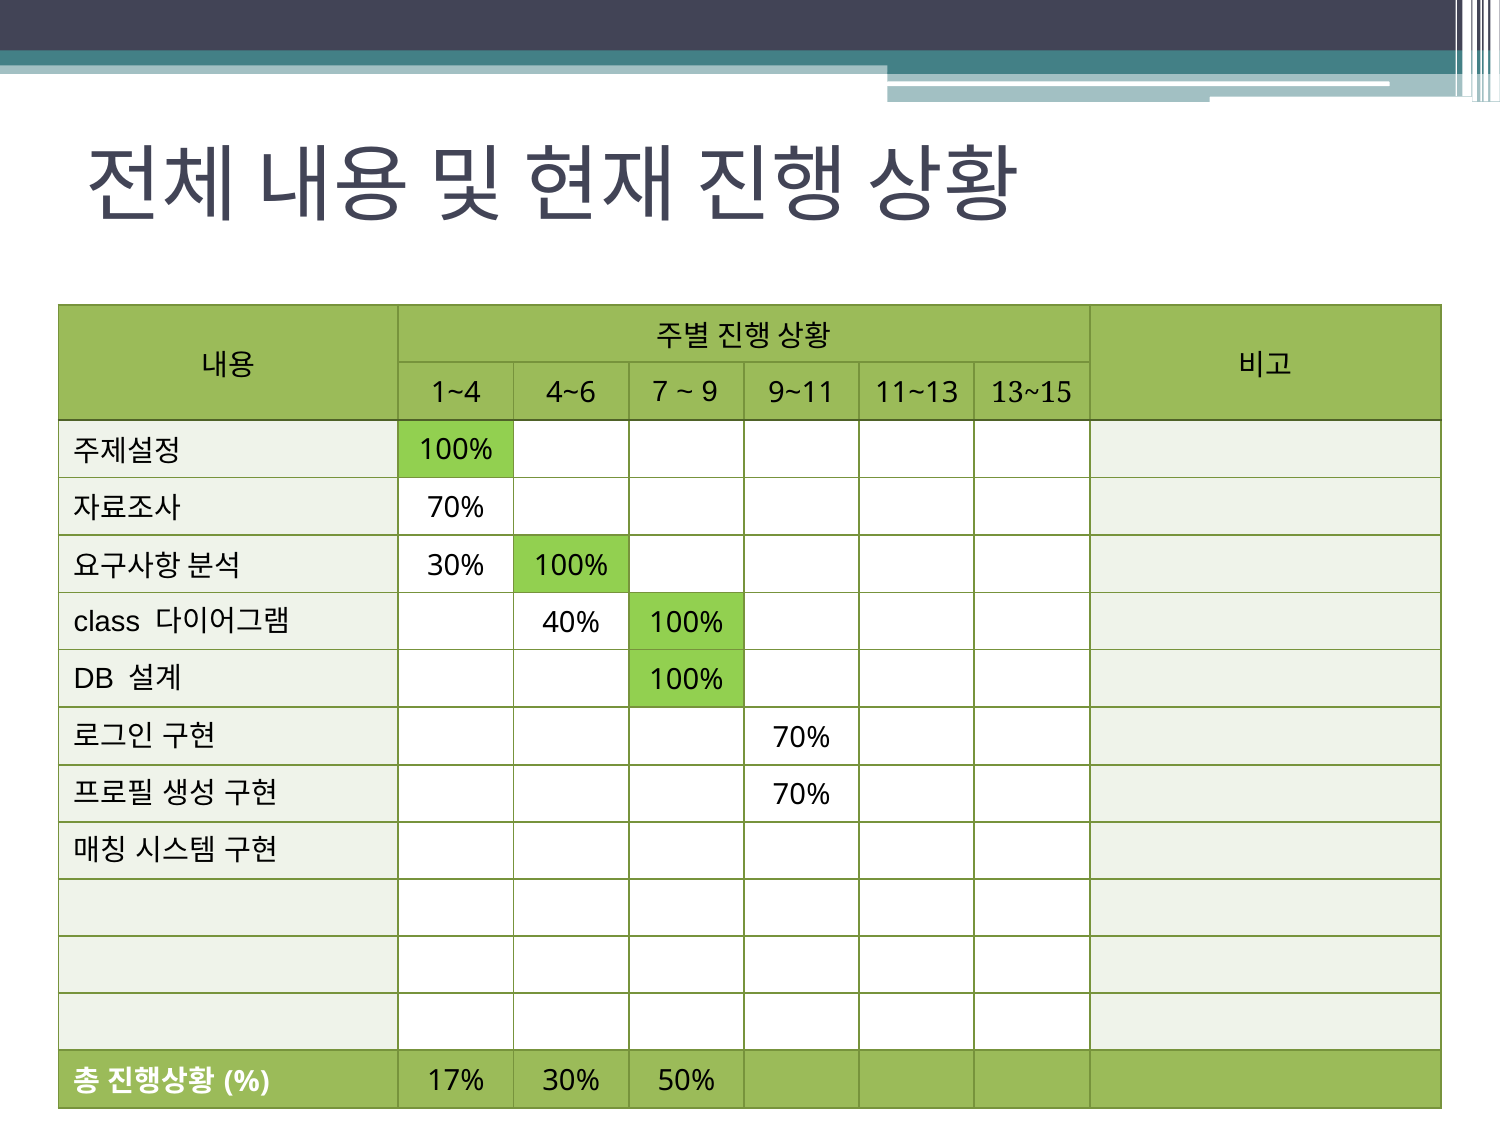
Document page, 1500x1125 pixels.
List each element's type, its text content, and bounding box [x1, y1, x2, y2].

table_cell [1091, 1051, 1440, 1107]
table_cell [630, 766, 743, 821]
table_cell [745, 478, 858, 534]
table_cell [1091, 421, 1440, 477]
table_cell [745, 994, 858, 1049]
table_cell [1091, 593, 1440, 649]
table_cell [975, 766, 1089, 821]
table_cell [860, 880, 973, 935]
table_cell [860, 536, 973, 592]
table_cell [975, 880, 1089, 935]
table_cell 자료조사 [59, 478, 397, 534]
table_cell class 다이어그램 [59, 593, 397, 649]
table_cell [745, 650, 858, 706]
table_header 비고 [1091, 306, 1440, 419]
table_cell [399, 994, 513, 1049]
table_cell [860, 766, 973, 821]
table_header 내용 [59, 306, 397, 419]
table_cell 50% [630, 1051, 743, 1107]
table_cell [1091, 536, 1440, 592]
table_cell [399, 708, 513, 764]
table_cell [860, 421, 973, 477]
table_cell [630, 937, 743, 992]
table_cell 30% [514, 1051, 628, 1107]
table_cell 주제설정 [59, 421, 397, 477]
table_cell 요구사항 분석 [59, 536, 397, 592]
table_cell [975, 536, 1089, 592]
table_cell [1091, 478, 1440, 534]
table_cell [975, 994, 1089, 1049]
table_cell [860, 823, 973, 878]
table_cell [860, 937, 973, 992]
table_cell [1091, 650, 1440, 706]
table_cell [745, 937, 858, 992]
table_cell 4~6 [514, 363, 628, 419]
table_cell 70% [745, 708, 858, 764]
table_cell 13~15 [975, 363, 1089, 419]
table_cell 프로필 생성 구현 [59, 766, 397, 821]
table_cell 30% [399, 536, 513, 592]
table_cell [630, 994, 743, 1049]
table_cell [975, 937, 1089, 992]
table_cell [745, 593, 858, 649]
table_cell 100% [630, 650, 743, 706]
table_cell [514, 650, 628, 706]
table_cell [630, 708, 743, 764]
table_cell [514, 937, 628, 992]
table_cell 로그인 구현 [59, 708, 397, 764]
table_cell 100% [399, 421, 513, 477]
table_cell [975, 823, 1089, 878]
table_cell [59, 880, 397, 935]
table_cell [399, 823, 513, 878]
table_cell [630, 880, 743, 935]
table_cell [399, 650, 513, 706]
table_cell 70% [745, 766, 858, 821]
table_cell [399, 937, 513, 992]
table_cell [59, 994, 397, 1049]
table_cell [860, 994, 973, 1049]
table_cell [1091, 823, 1440, 878]
table_cell [59, 937, 397, 992]
table_cell [630, 536, 743, 592]
table_cell [975, 593, 1089, 649]
table_cell [514, 708, 628, 764]
table_cell [630, 823, 743, 878]
table_cell [399, 766, 513, 821]
table_cell [514, 421, 628, 477]
table_cell [1091, 880, 1440, 935]
table_cell 100% [630, 593, 743, 649]
table_cell 1~4 [399, 363, 513, 419]
table_cell [860, 1051, 973, 1107]
table_cell [514, 478, 628, 534]
table_cell [975, 650, 1089, 706]
table_cell [630, 421, 743, 477]
table_cell [399, 593, 513, 649]
table_cell 40% [514, 593, 628, 649]
table_cell 총 진행상황(%) [59, 1051, 397, 1107]
table_cell [514, 994, 628, 1049]
table_cell [399, 880, 513, 935]
table_header 주별 진행 상황 [399, 306, 1089, 361]
table_cell 9~11 [745, 363, 858, 419]
table_cell [860, 478, 973, 534]
title 전체 내용 및 현재 진행 상황 [70, 93, 1421, 269]
table_cell 100% [514, 536, 628, 592]
table_cell [745, 823, 858, 878]
table_cell [1091, 766, 1440, 821]
table_cell [745, 421, 858, 477]
table_cell [1091, 994, 1440, 1049]
table_cell [745, 1051, 858, 1107]
table_cell [514, 880, 628, 935]
table_cell 11~13 [860, 363, 973, 419]
table_cell [975, 708, 1089, 764]
table_cell 70% [399, 478, 513, 534]
table_cell [975, 421, 1089, 477]
table_cell [860, 593, 973, 649]
table_cell [514, 766, 628, 821]
table_cell [745, 880, 858, 935]
table_cell [514, 823, 628, 878]
table_cell [860, 650, 973, 706]
table_cell [1091, 708, 1440, 764]
table_cell [630, 478, 743, 534]
table_cell [860, 708, 973, 764]
table_cell 7 ~ 9 [630, 363, 743, 419]
table_cell [1091, 937, 1440, 992]
table_cell 매칭 시스템 구현 [59, 823, 397, 878]
table_cell [975, 1051, 1089, 1107]
table_cell [745, 536, 858, 592]
table_cell 17% [399, 1051, 513, 1107]
table_cell [975, 478, 1089, 534]
table_cell DB 설계 [59, 650, 397, 706]
